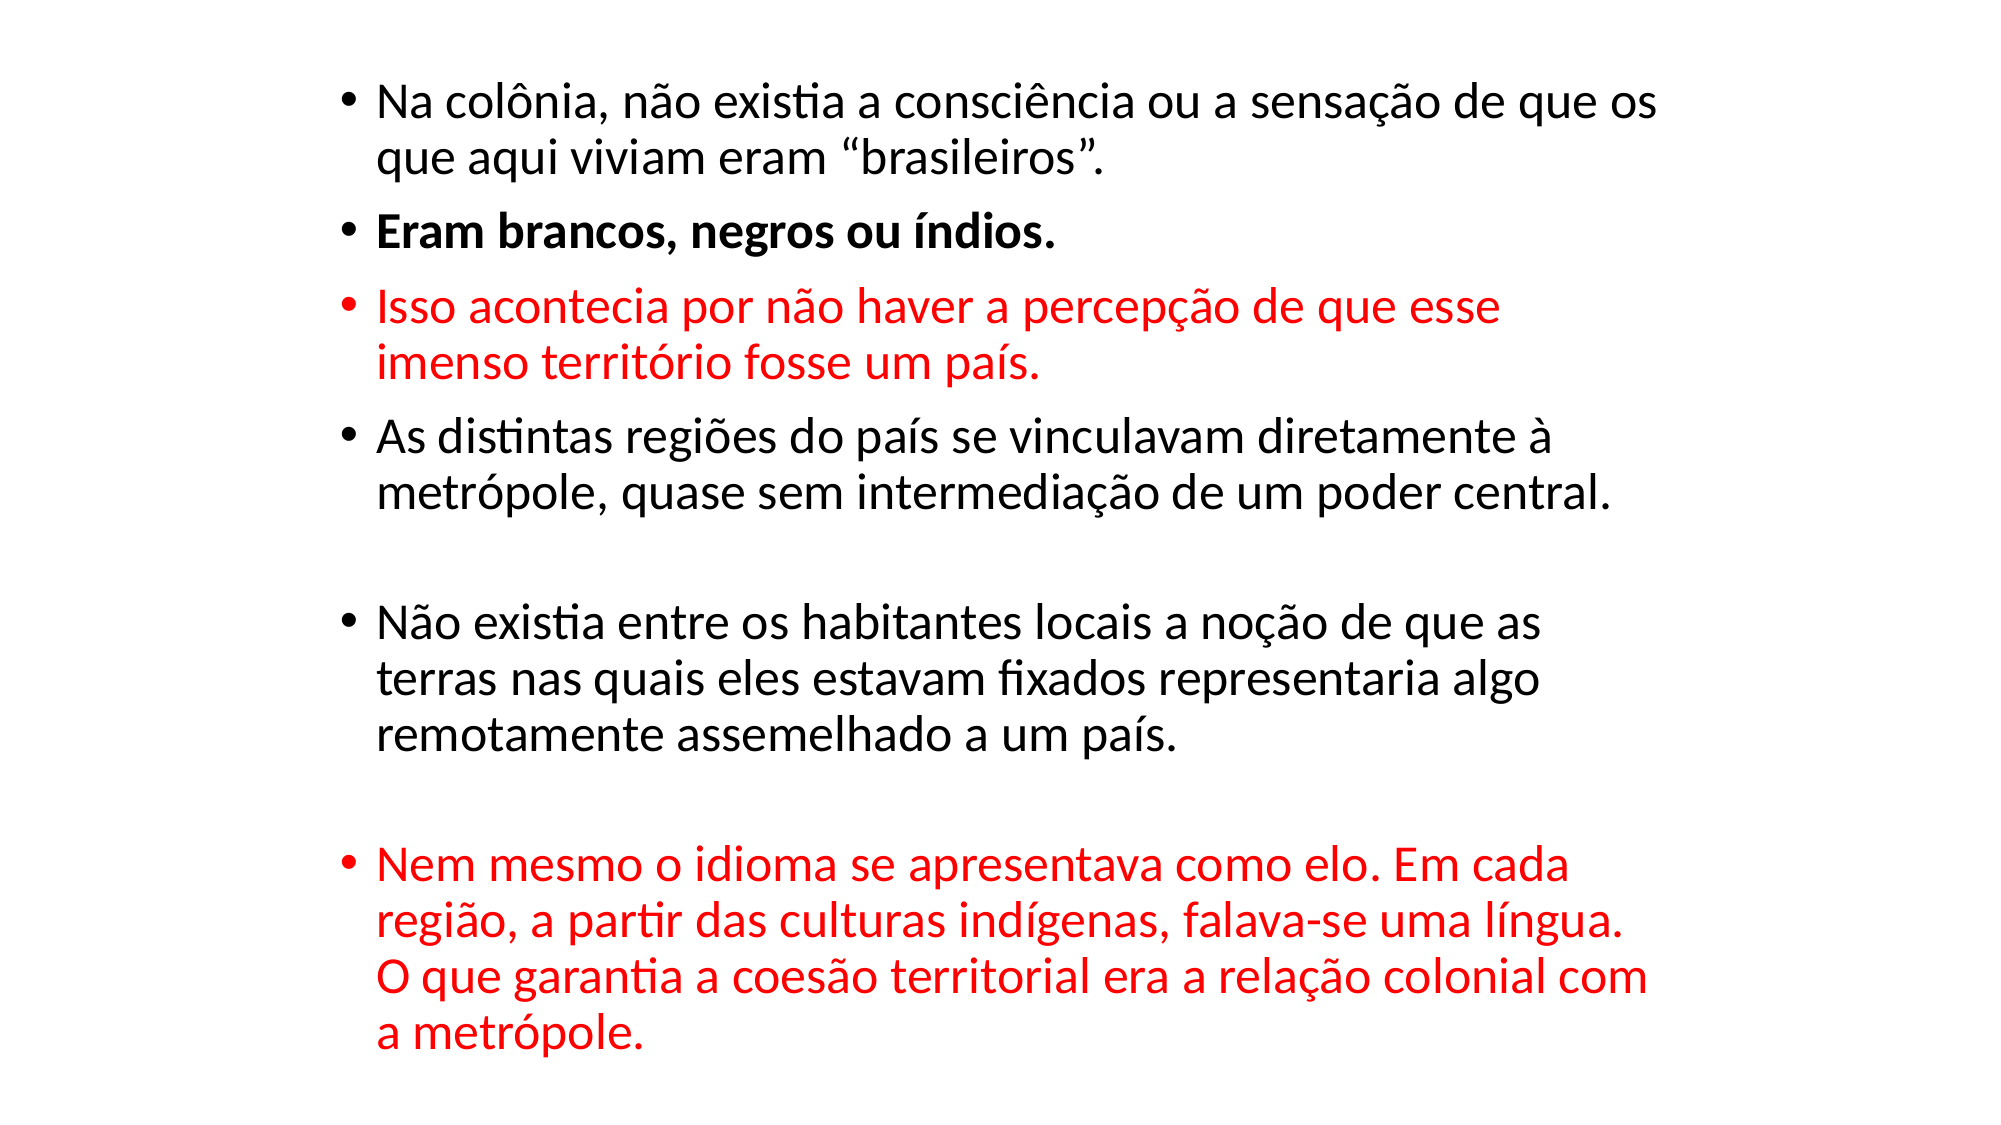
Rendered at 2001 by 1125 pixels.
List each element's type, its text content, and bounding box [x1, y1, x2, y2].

list Na colônia, não existia a consciência ou a sensação de que os que aqui viviam eram “brasileiros”. Eram brancos, negros ou índios. Isso acontecia por não haver a percepção de que esse imenso território fosse um país. As distintas regiões do país se vinculavam diretamente à metrópole, quase sem intermediação de um poder central. Não existia entre os habitantes locais a noção de que as terras nas quais eles estavam fixados representaria algo remotamente assemelhado a um país. Nem mesmo o idioma se apresentava como elo. Em cada região, a partir das culturas indígenas, falava-se uma língua. O que garantia a coesão territorial era a relação colonial com a metrópole. [324, 66, 1675, 1083]
